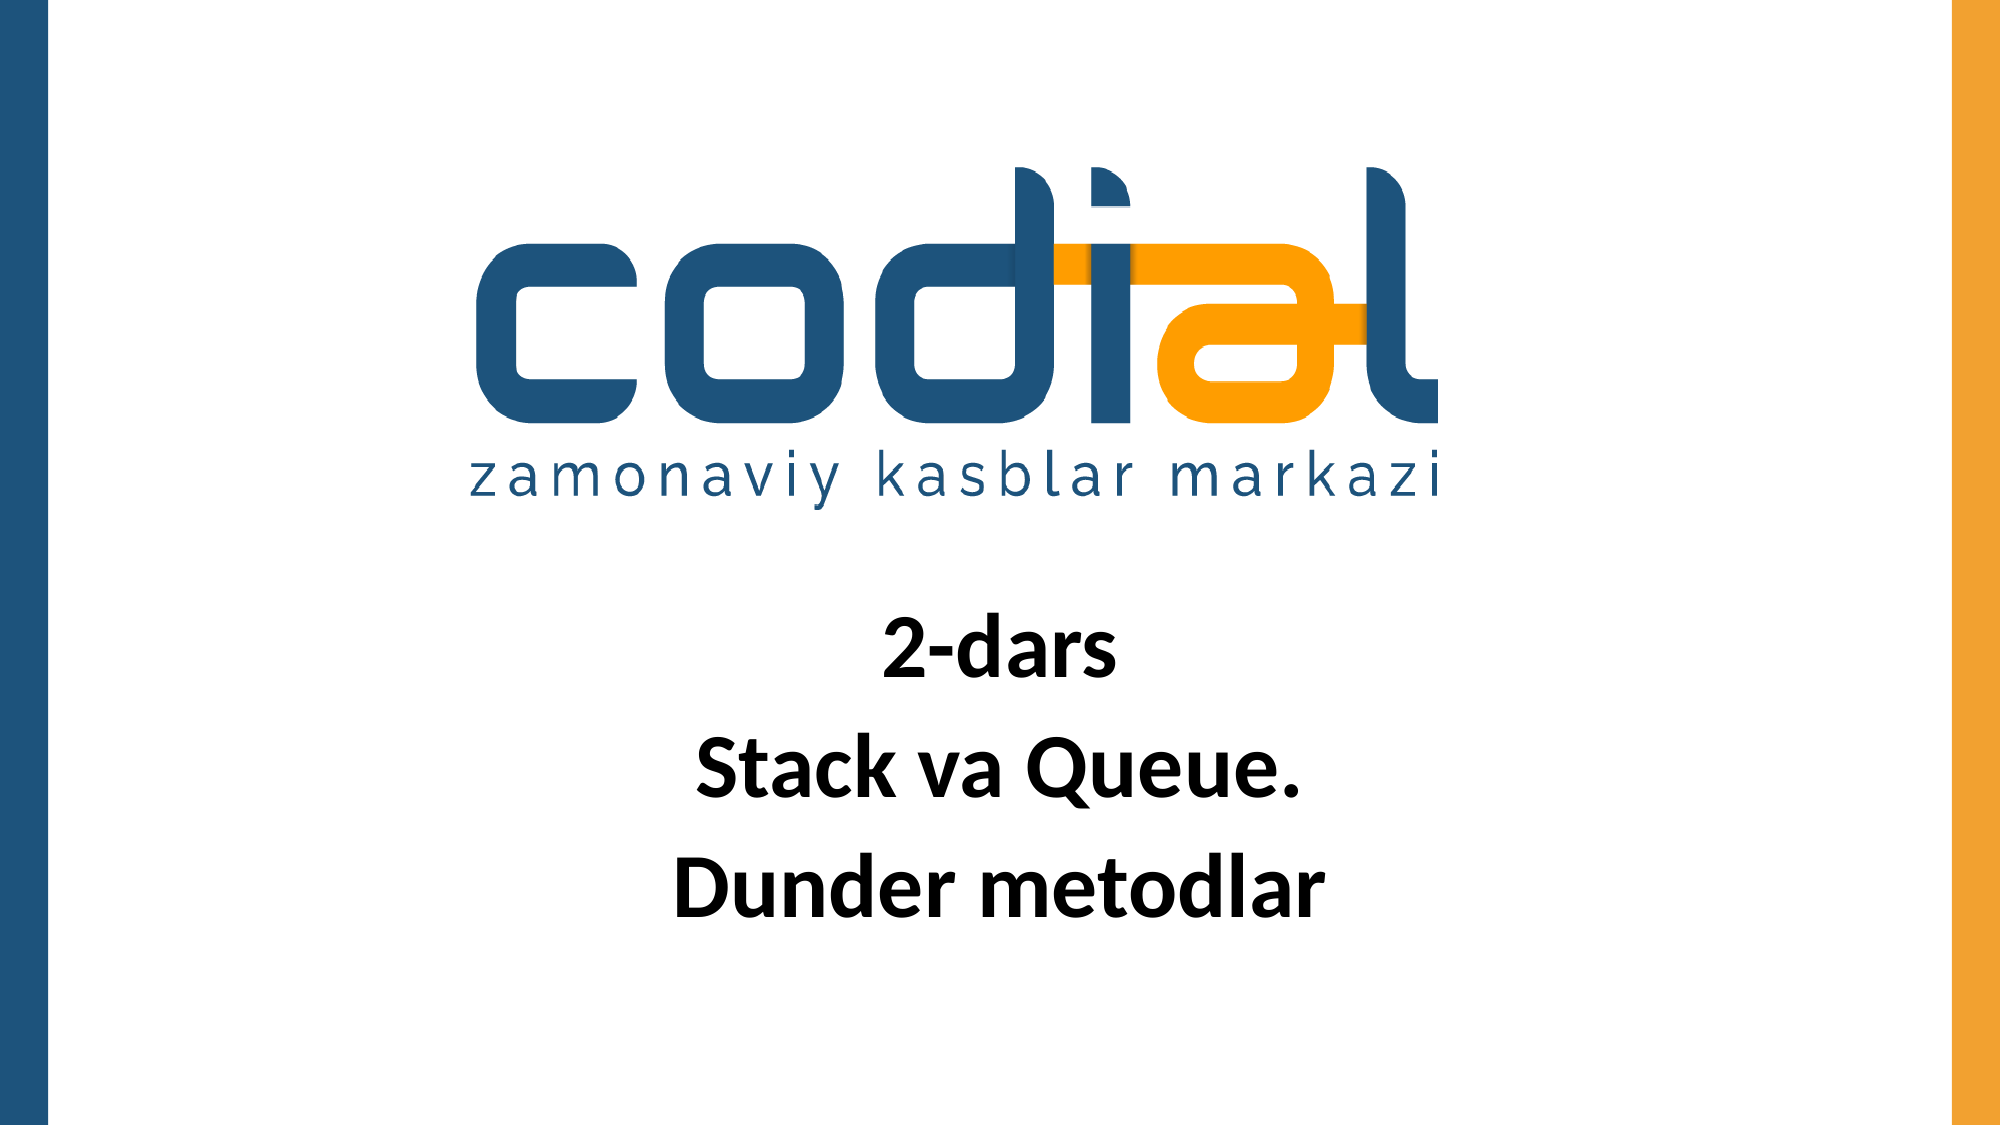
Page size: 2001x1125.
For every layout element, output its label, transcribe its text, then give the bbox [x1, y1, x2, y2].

subtitle 2-dars Stack va Queue. Dunder metodlar [249, 590, 1750, 1040]
text_box [1951, 0, 2000, 1125]
picture [333, 103, 1635, 593]
text_box [0, 0, 49, 1125]
